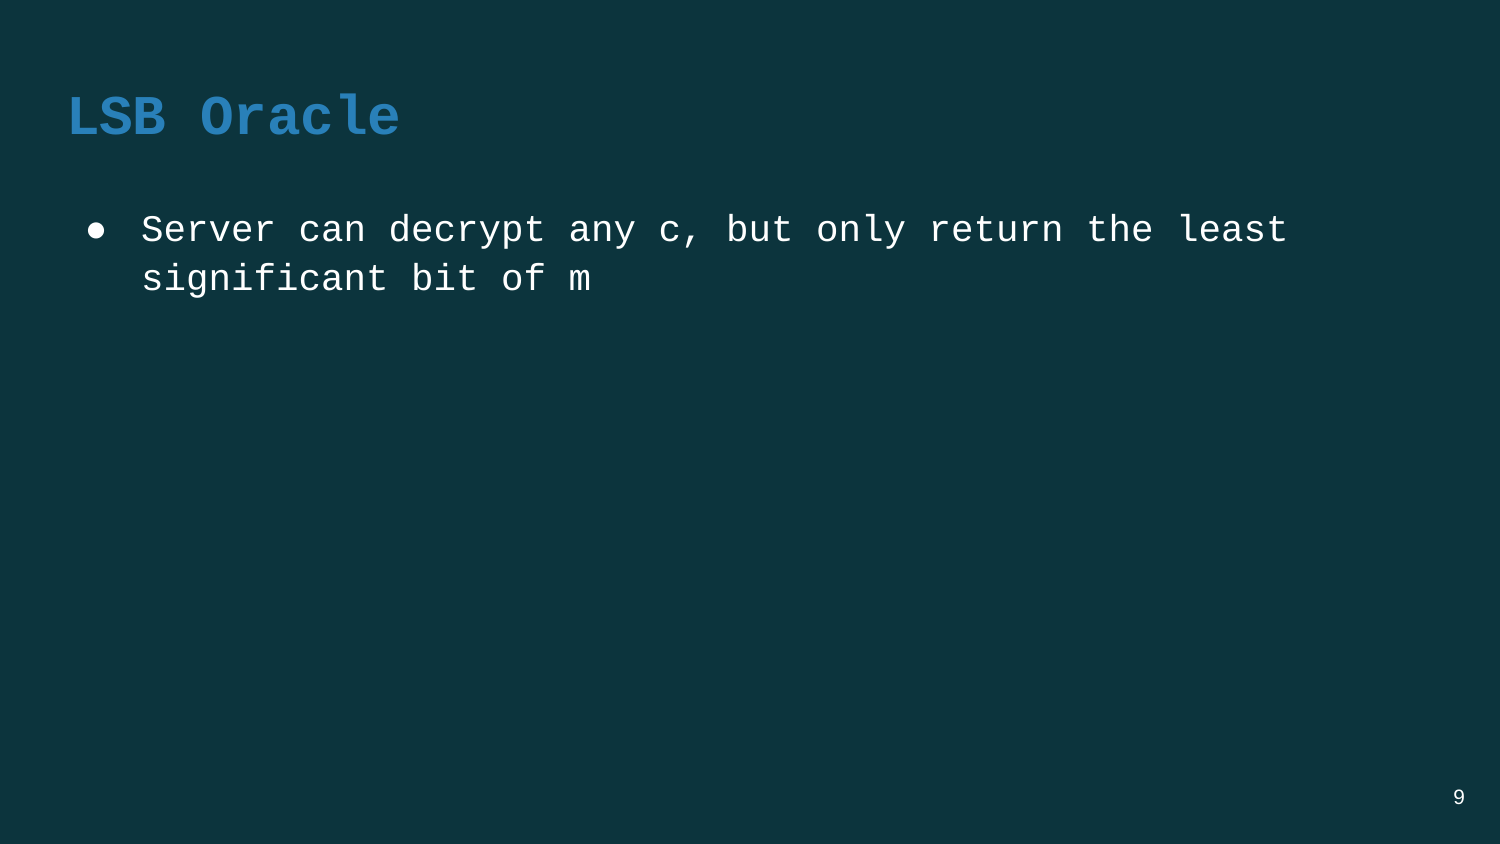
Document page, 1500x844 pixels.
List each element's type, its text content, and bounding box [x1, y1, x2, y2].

slide_number 9 [1389, 764, 1480, 830]
title LSB Oracle [51, 72, 1449, 167]
list Server can decrypt any c, but only return the least significant bit of m [51, 189, 1449, 750]
